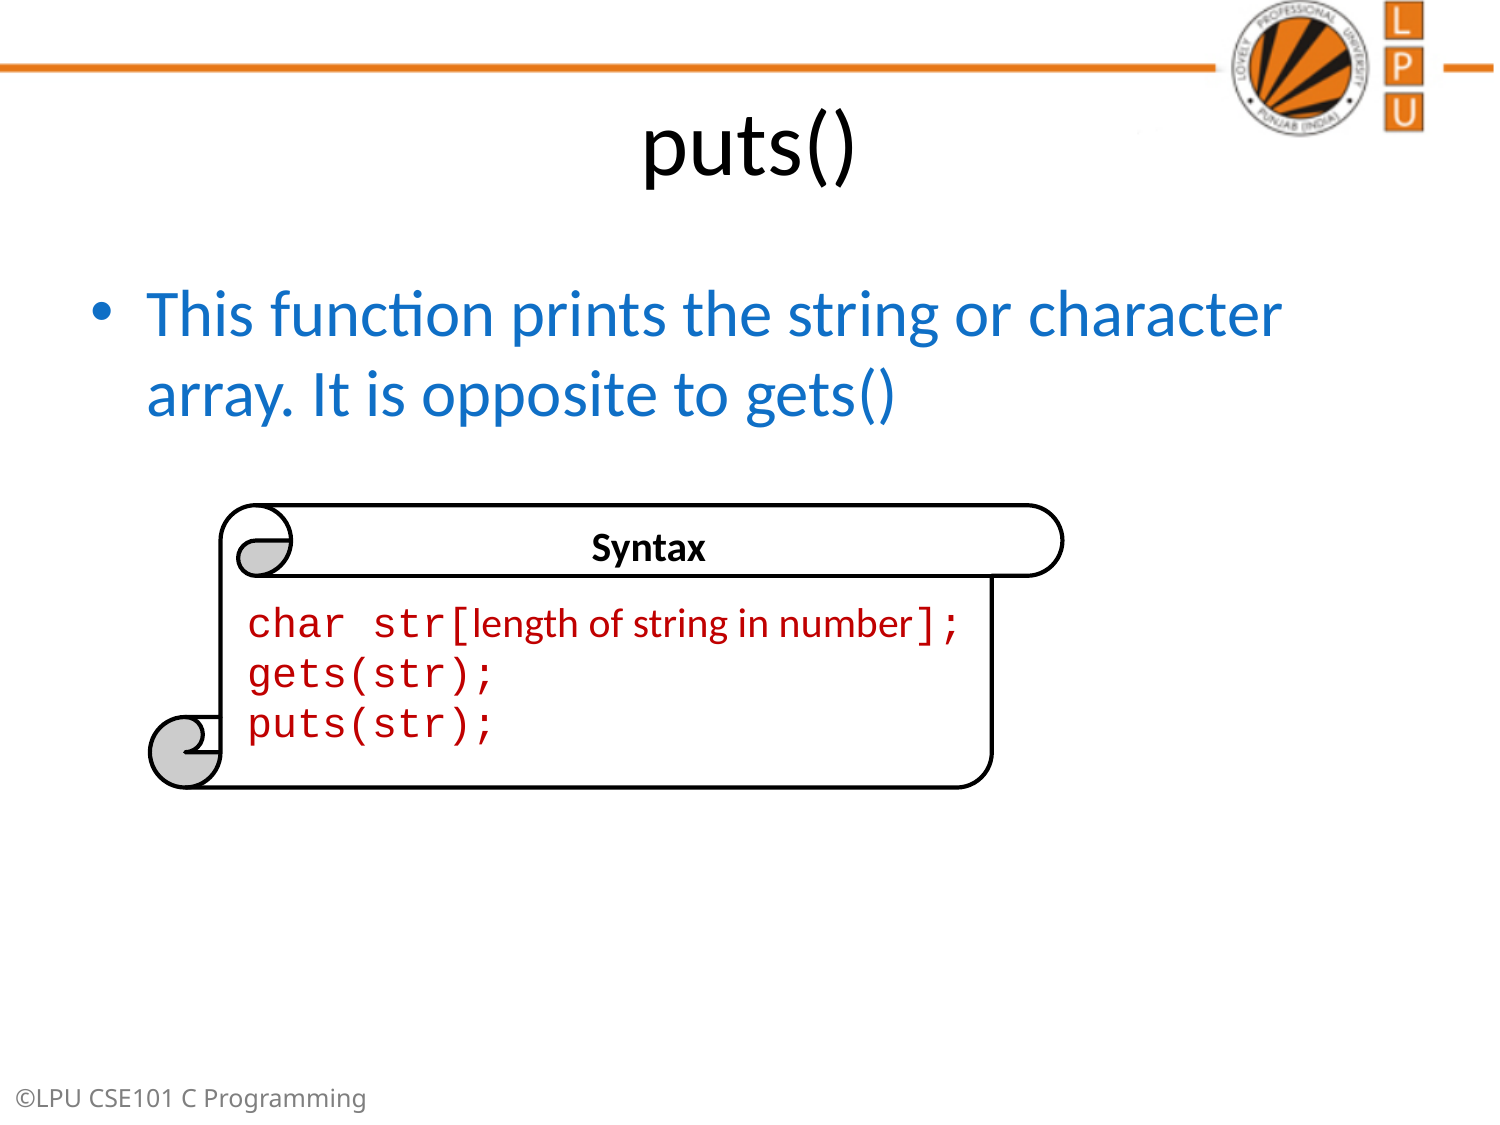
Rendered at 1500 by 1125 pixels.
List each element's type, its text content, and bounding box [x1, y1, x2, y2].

picture [0, 0, 1497, 155]
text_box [149, 504, 1063, 788]
list This function prints the string or character array. It is opposite to gets() [75, 262, 1425, 1005]
title puts() [75, 45, 1425, 233]
